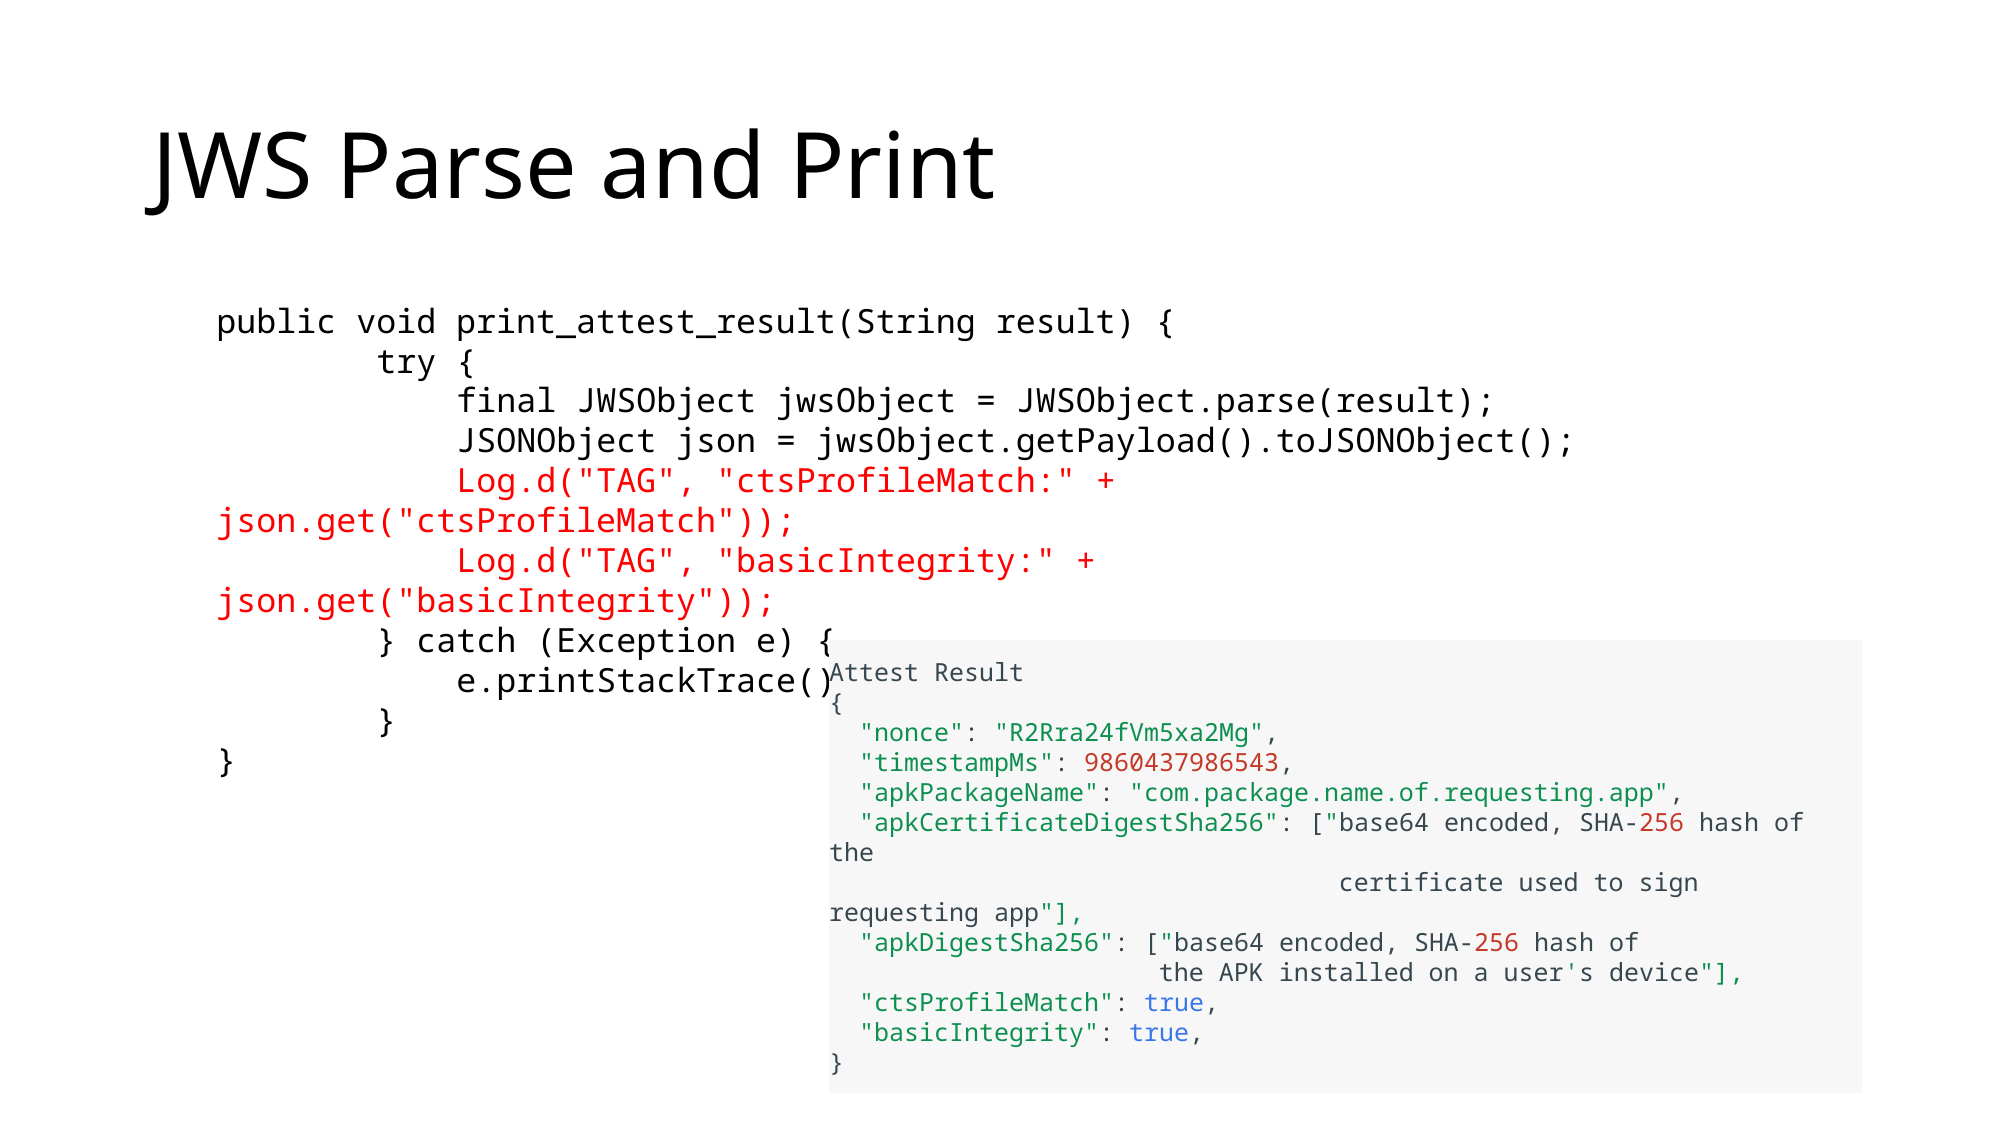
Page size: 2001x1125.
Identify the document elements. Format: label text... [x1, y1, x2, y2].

text_box public void print_attest_result(String result) { try { final JWSObject jwsObject = JWSObject.parse(result); JSONObject json = jwsObject.getPayload().toJSONObject(); Log.d("TAG", "ctsProfileMatch:" + json.get("ctsProfileMatch")); Log.d("TAG", "basicIntegrity:" + json.get("basicIntegrity")); } catch (Exception e) { e.printStackTrace(); } } [201, 292, 1672, 787]
title JWS Parse and Print [137, 59, 1863, 278]
text_box Attest Result { "nonce": "R2Rra24fVm5xa2Mg", "timestampMs": 9860437986543, "apkPackageName": "com.package.name.of.requesting.app", "apkCertificateDigestSha256": ["base64 encoded, SHA-256 hash of the certificate used to sign requesting app"], "apkDigestSha256": ["base64 encoded, SHA-256 hash of the APK installed on a user's device"], "ctsProfileMatch": true, "basicIntegrity": true, } [829, 640, 1863, 1093]
